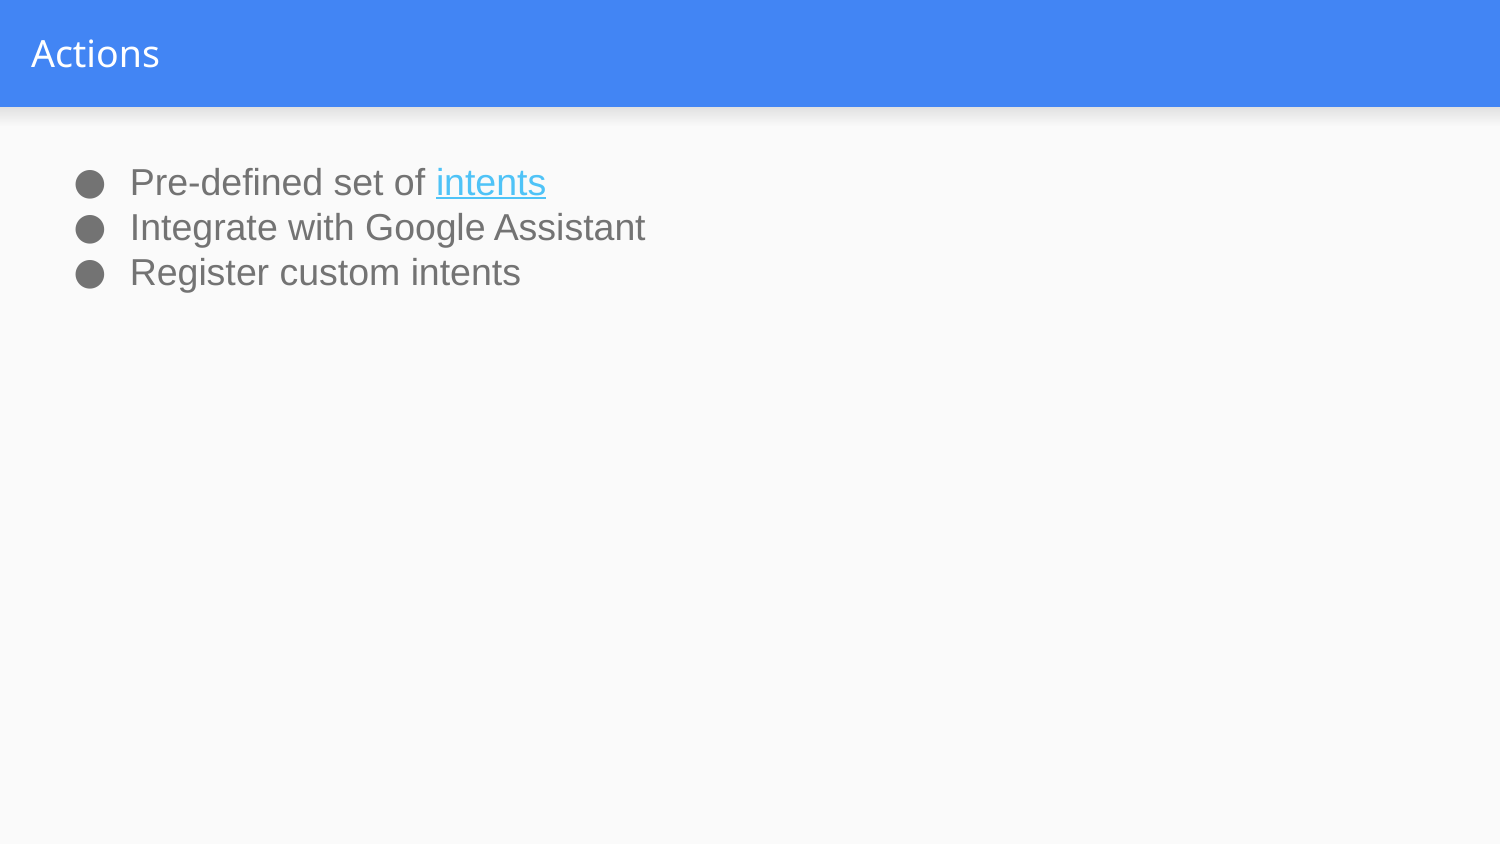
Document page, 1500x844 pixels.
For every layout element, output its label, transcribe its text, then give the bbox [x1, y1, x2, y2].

text_box Pre-defined set of intents Integrate with Google Assistant Register custom intents [39, 142, 1464, 800]
title Actions [16, 2, 1464, 102]
